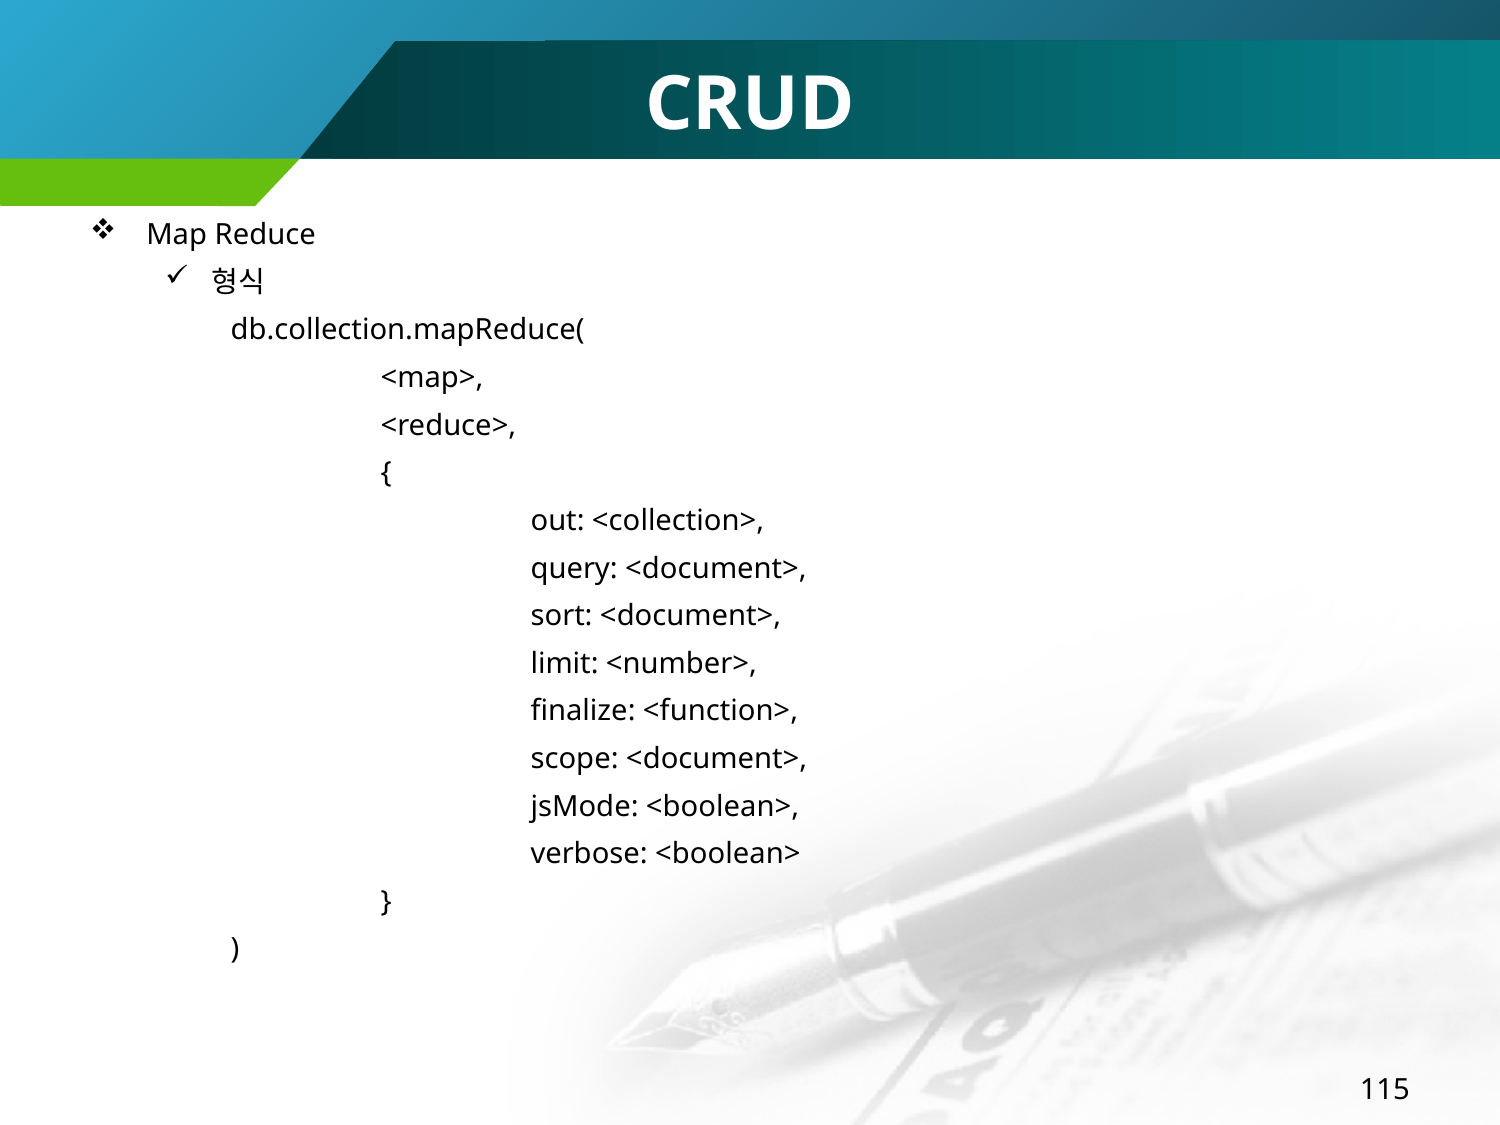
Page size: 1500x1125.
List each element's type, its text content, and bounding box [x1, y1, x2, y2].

picture [490, 448, 1500, 1125]
title CRUD [0, 36, 1500, 163]
slide_number 115 [1074, 1062, 1426, 1103]
list Map Reduce 형식 db.collection.mapReduce( <map>, <reduce>, { out: <collection>, query: <document>, sort: <document>, limit: <number>, finalize: <function>, scope: <document>, jsMode: <boolean>, verbose: <boolean> } ) [74, 207, 1426, 1021]
